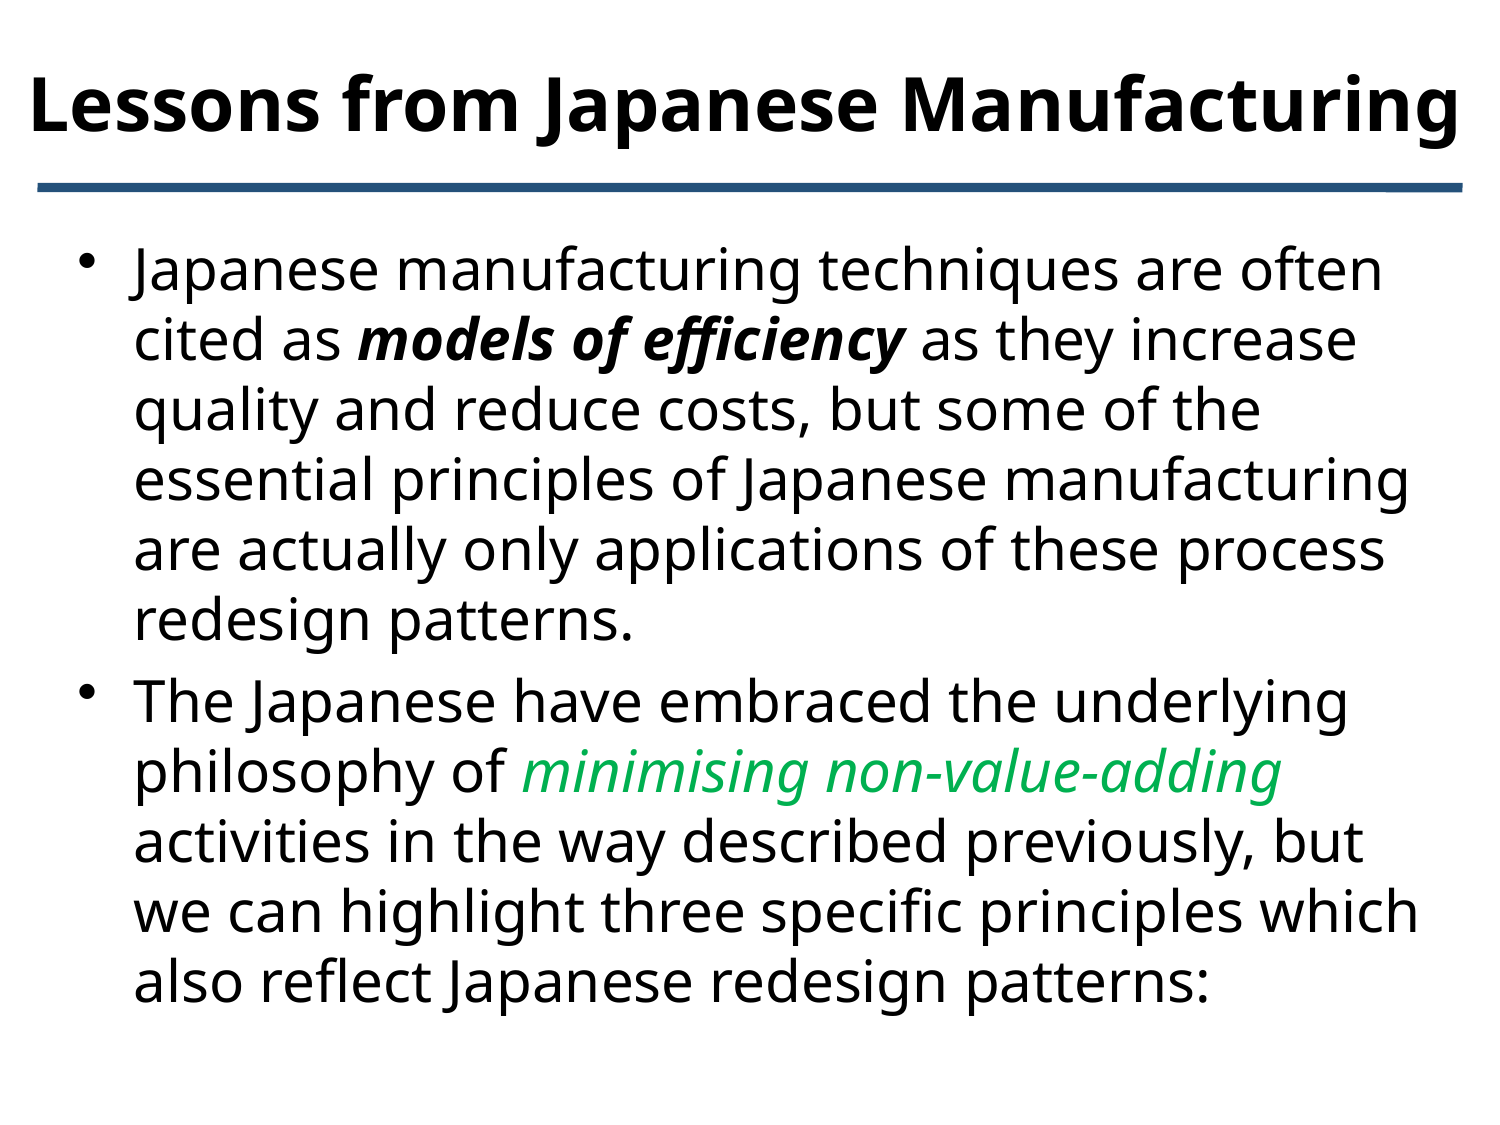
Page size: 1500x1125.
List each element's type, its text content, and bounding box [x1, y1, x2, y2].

list Japanese manufacturing techniques are often cited as models of efficiency as they increase quality and reduce costs, but some of the essential principles of Japanese manufacturing are actually only applications of these process redesign patterns. The Japanese have embraced the underlying philosophy of minimising non-value-adding activities in the way described previously, but we can highlight three specific principles which also reflect Japanese redesign patterns: [62, 224, 1463, 1050]
title Lessons from Japanese Manufacturing [12, 7, 1500, 195]
